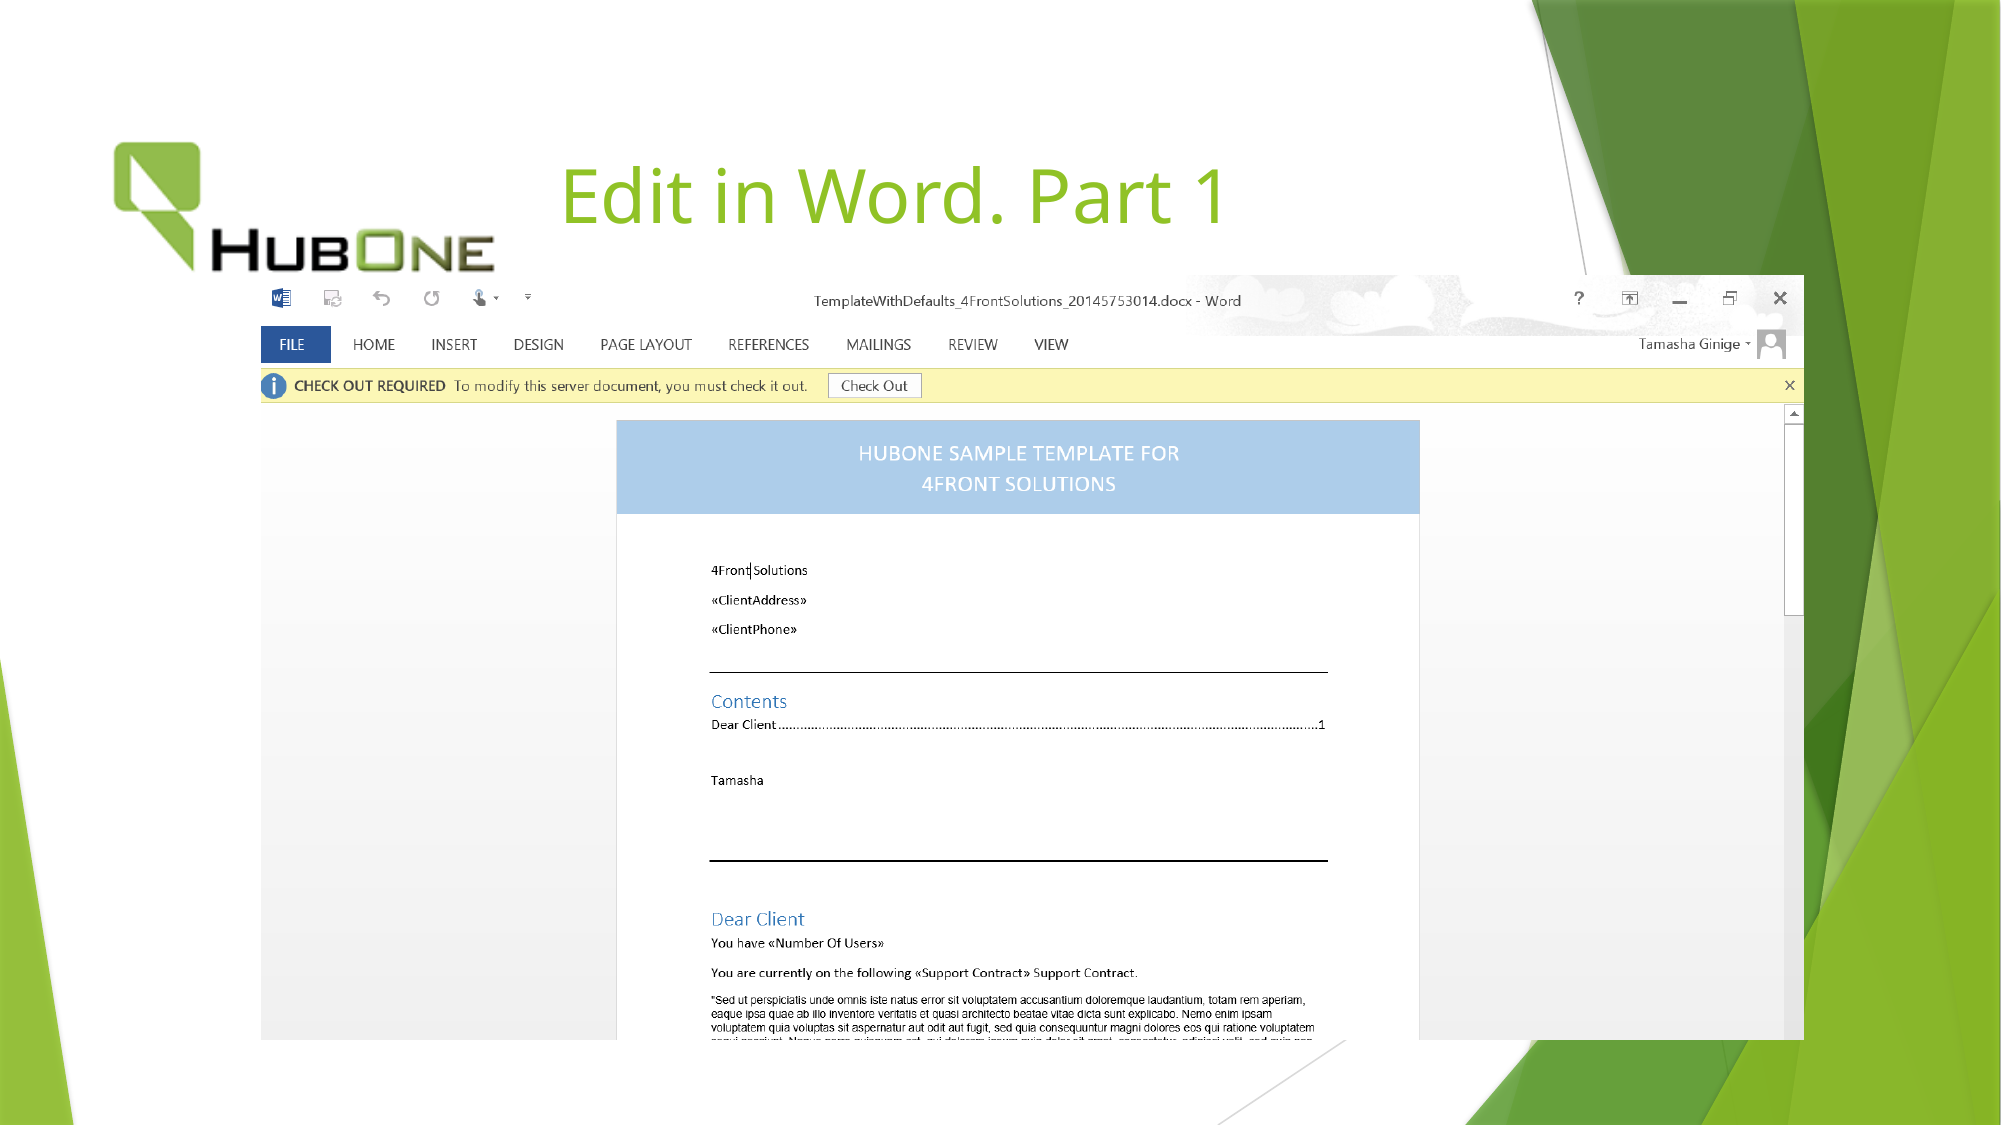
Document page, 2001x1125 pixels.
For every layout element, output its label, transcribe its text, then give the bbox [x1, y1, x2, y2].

title Edit in Word. Part 1 [544, 141, 1522, 274]
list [260, 274, 1805, 1041]
picture [111, 141, 498, 276]
